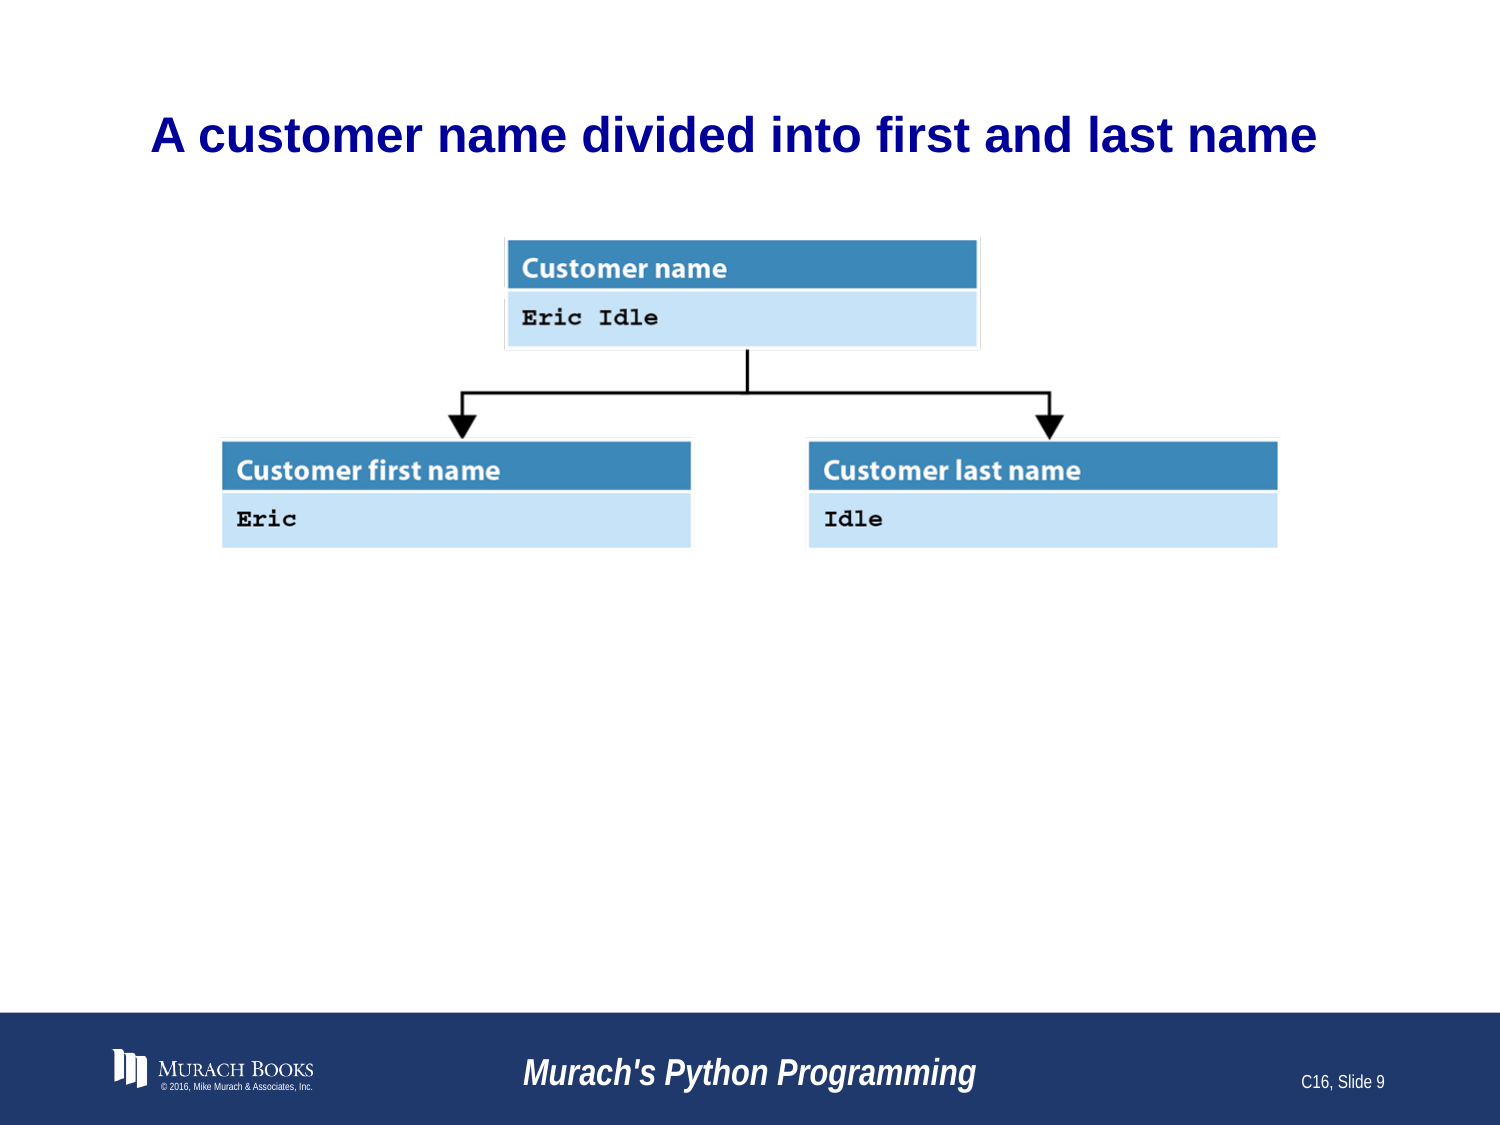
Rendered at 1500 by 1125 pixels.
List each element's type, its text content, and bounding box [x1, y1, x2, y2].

slide_number Murach's Python Programming [463, 1025, 1050, 1100]
title A customer name divided into first and last name [150, 102, 1350, 164]
footer © 2016, Mike Murach & Associates, Inc. [12, 1025, 463, 1100]
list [219, 237, 1281, 551]
slide_number C16, Slide 9 [1087, 1025, 1400, 1100]
